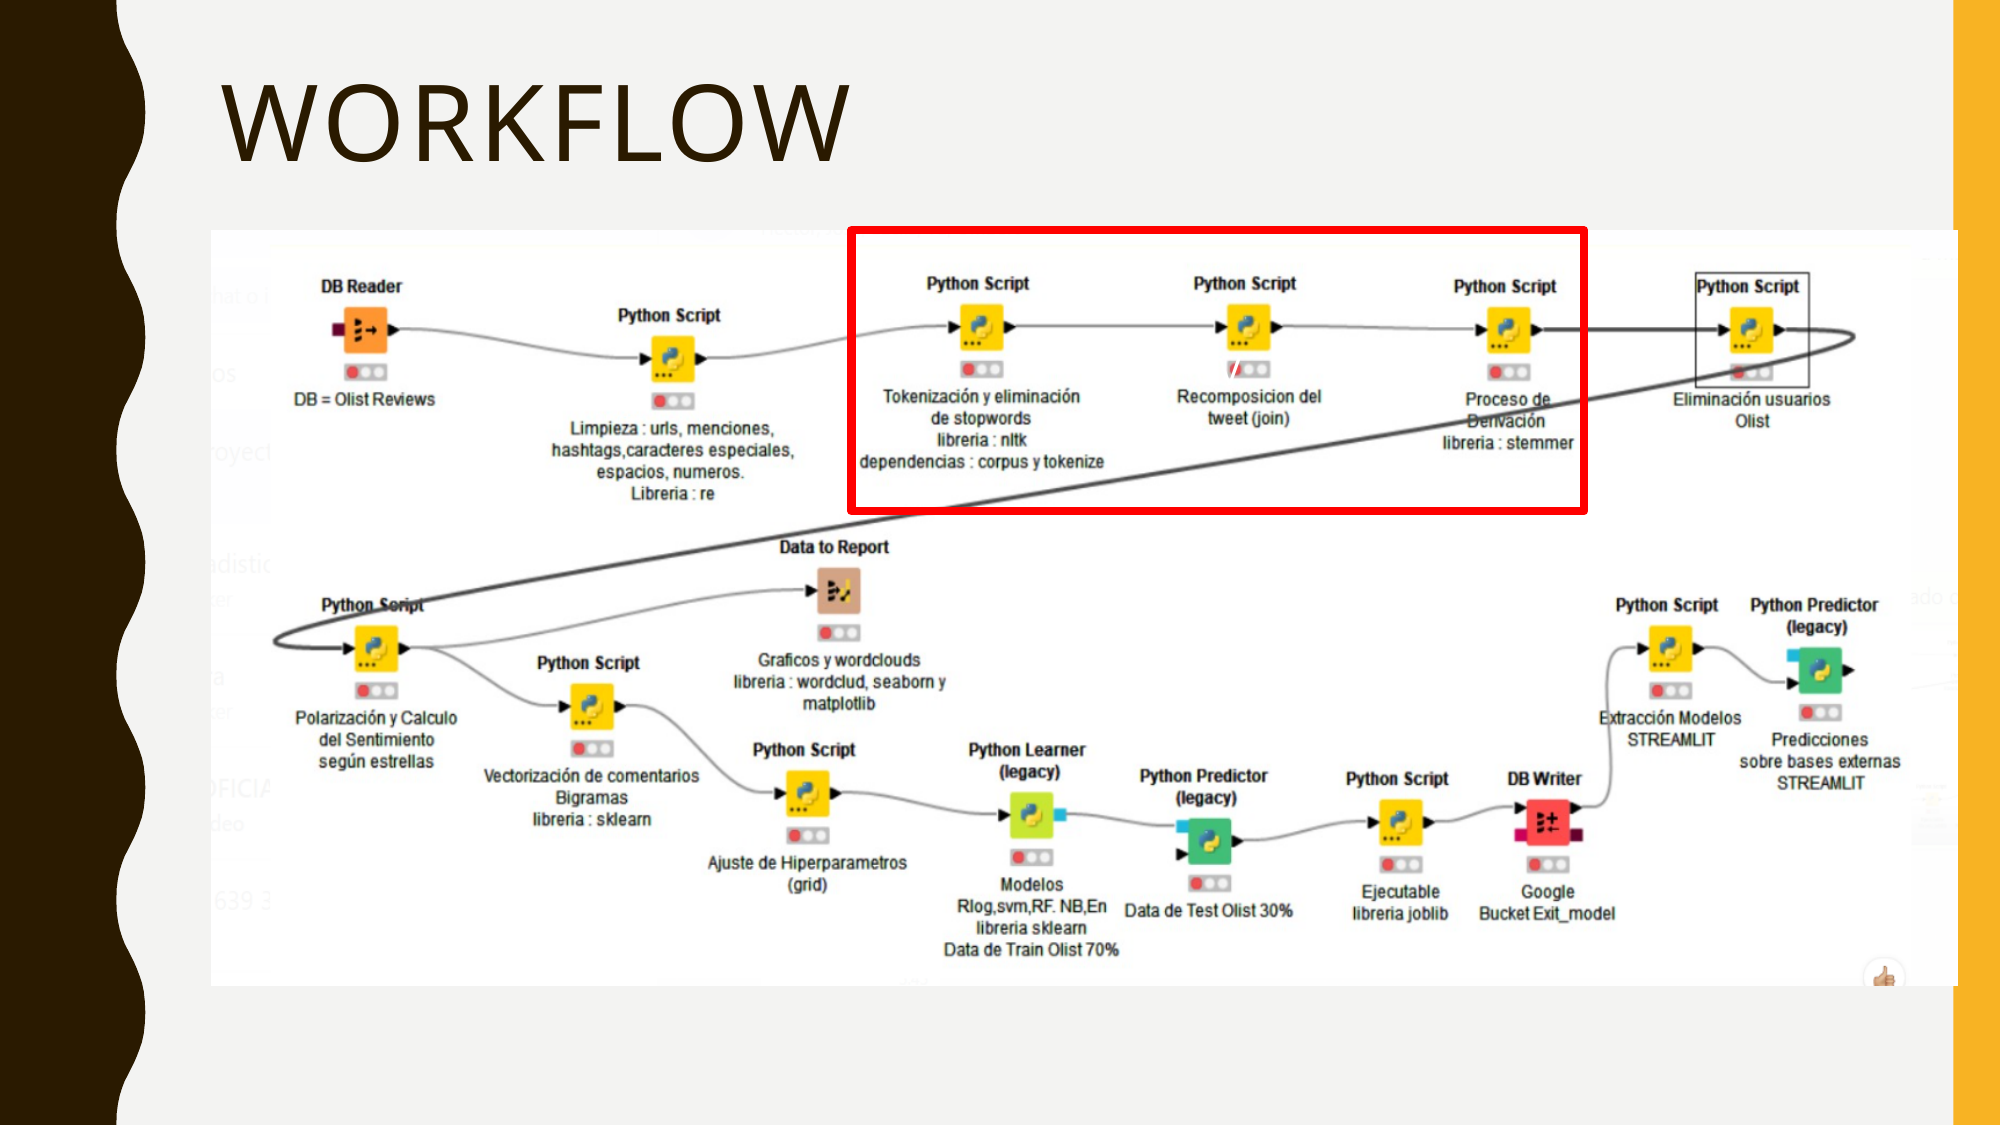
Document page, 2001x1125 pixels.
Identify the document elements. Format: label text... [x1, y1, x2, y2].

picture [211, 230, 1958, 986]
title workflow [205, 62, 1875, 308]
